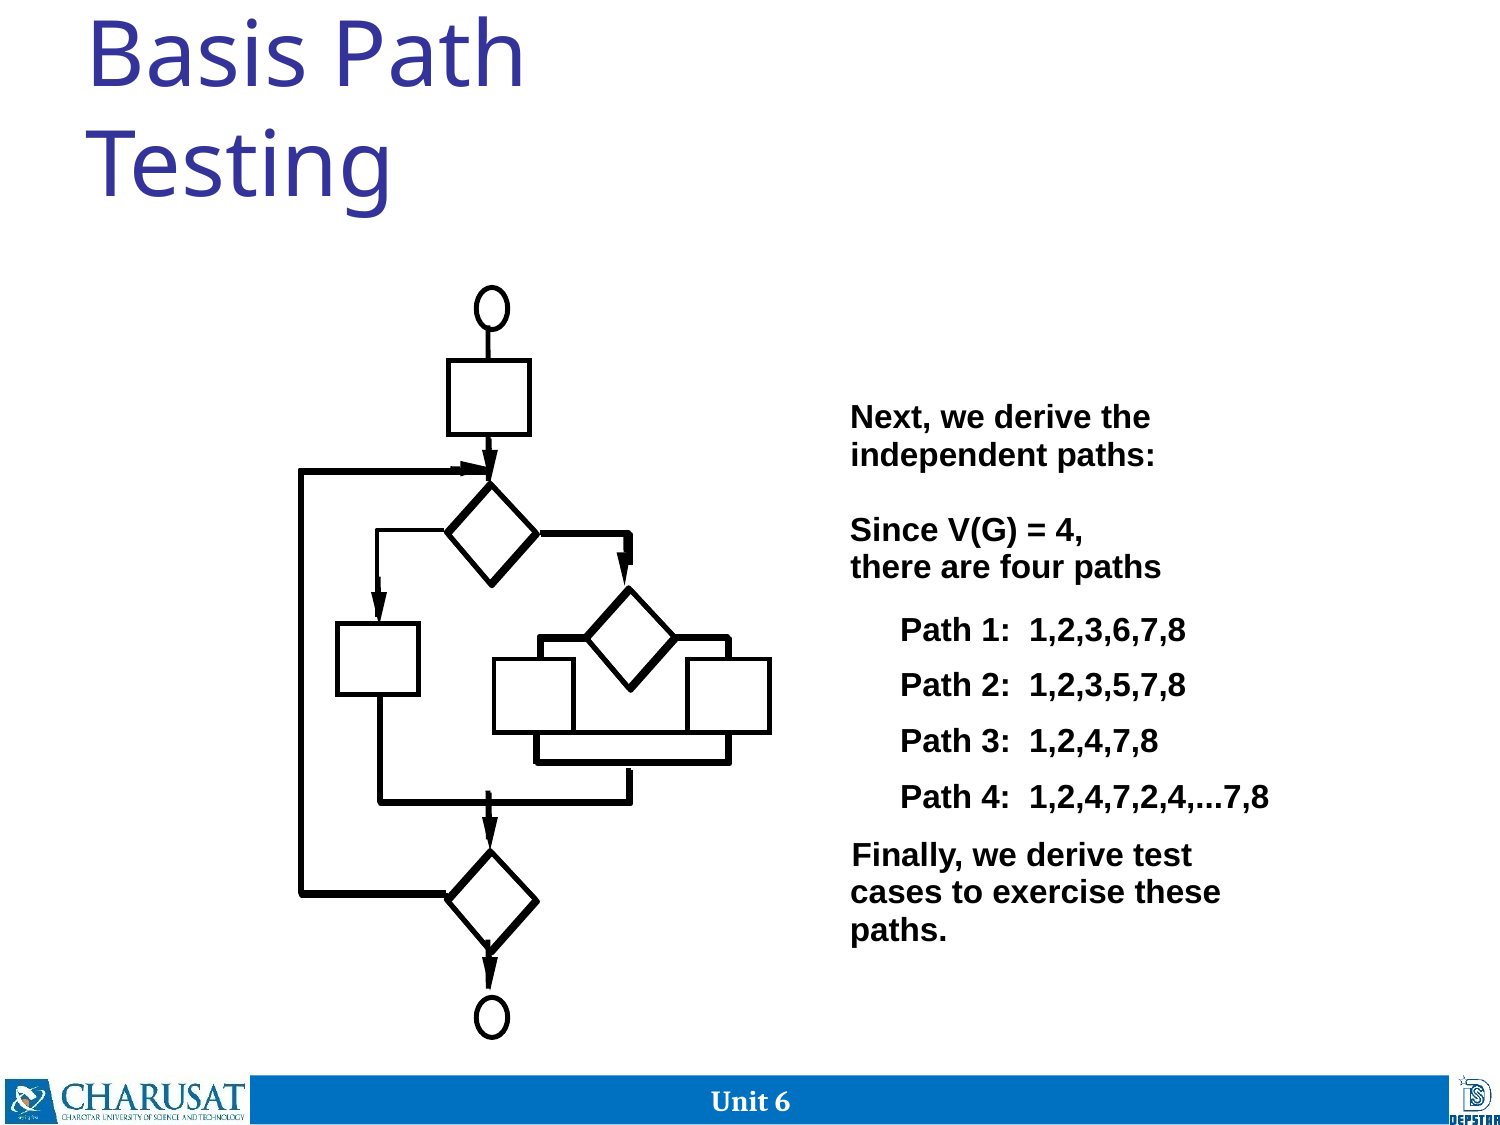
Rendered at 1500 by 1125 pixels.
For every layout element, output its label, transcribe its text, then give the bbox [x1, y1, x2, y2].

picture [1449, 1074, 1500, 1125]
text_box there are four paths [850, 549, 1163, 586]
title Basis Path Testing [75, 0, 842, 219]
text_box independent paths: [850, 437, 1157, 474]
text_box cases to exercise these [850, 874, 1241, 911]
text_box Path 1: 1,2,3,6,7,8 [900, 612, 1187, 649]
text_box Since V(G) = 4, [850, 512, 1085, 549]
text_box Path 4: 1,2,4,7,2,4,...7,8 [900, 779, 1271, 816]
text_box Finally, we derive test [851, 837, 1193, 874]
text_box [299, 287, 770, 1038]
text_box Path 3: 1,2,4,7,8 [900, 723, 1160, 760]
picture [0, 1075, 250, 1125]
text_box Path 2: 1,2,3,5,7,8 [900, 668, 1187, 705]
text_box paths. [850, 912, 948, 949]
text_box Next, we derive the [850, 399, 1161, 436]
text_box Unit 6 [251, 1075, 1447, 1125]
